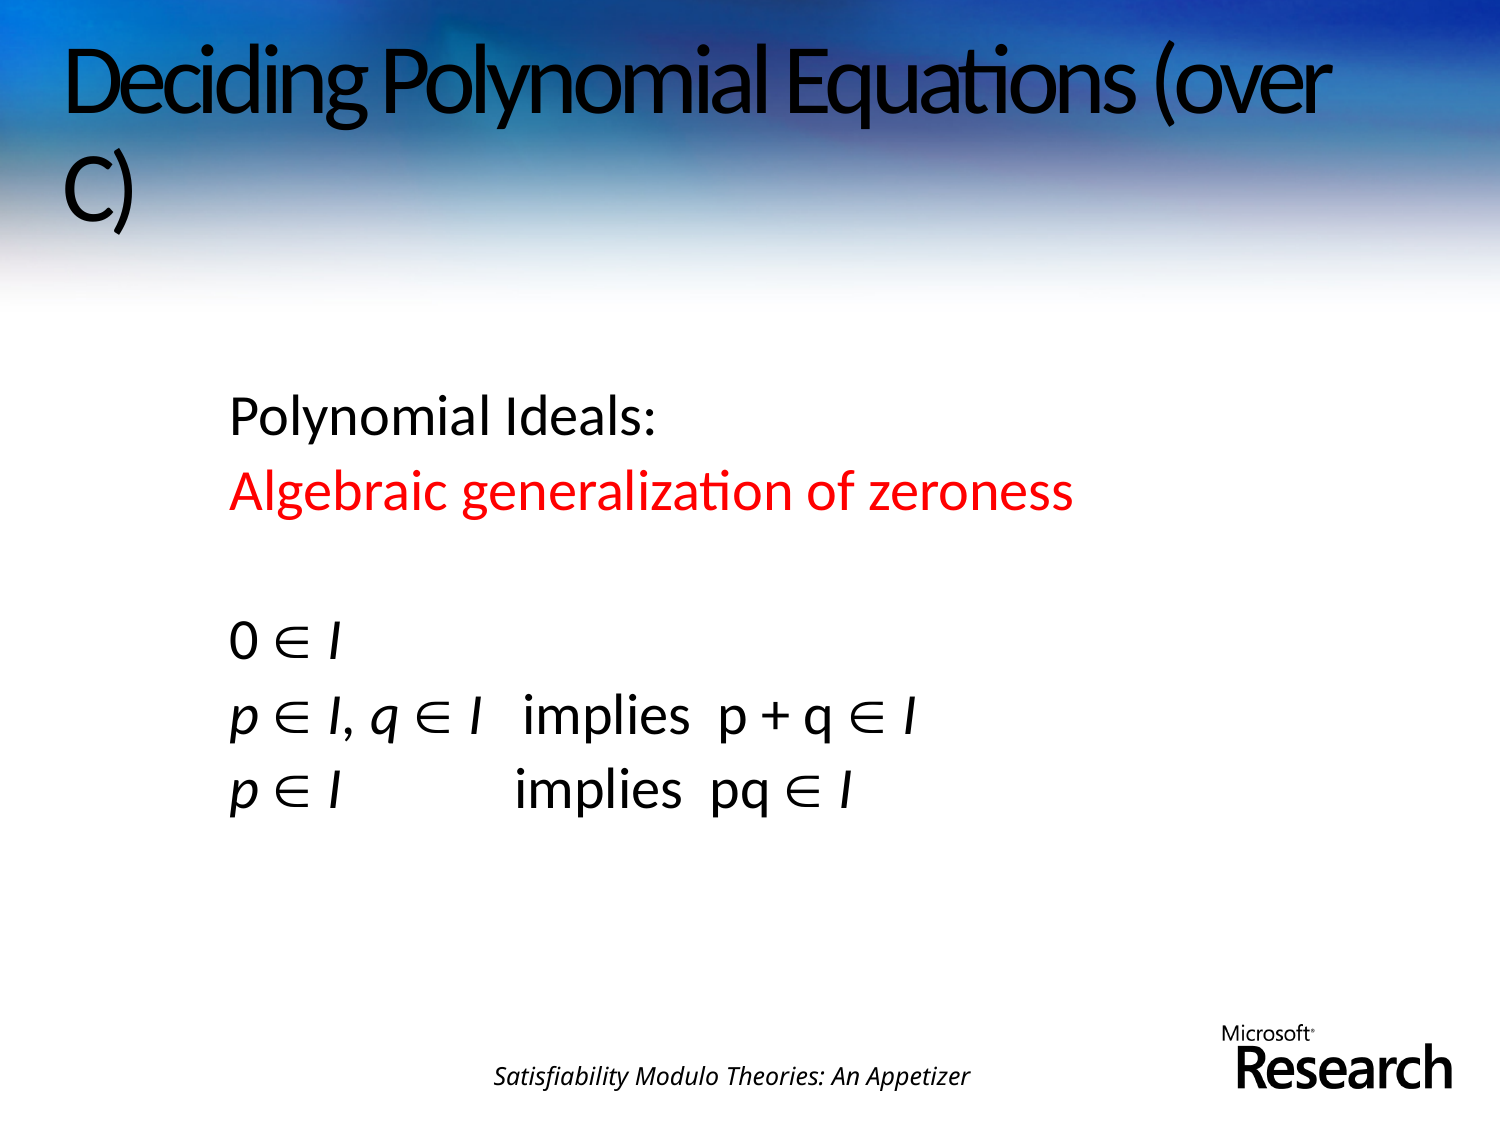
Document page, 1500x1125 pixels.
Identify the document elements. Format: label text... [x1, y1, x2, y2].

picture [0, 0, 1500, 1125]
footer Satisfiability Modulo Theories: An Appetizer [324, 1045, 1141, 1106]
title Deciding Polynomial Equations (over C) [62, 27, 1438, 138]
list Polynomial Ideals: Algebraic generalization of zeroness 0  I p  I, q  I implies p + q  I p  I implies pq  I [229, 385, 1195, 838]
